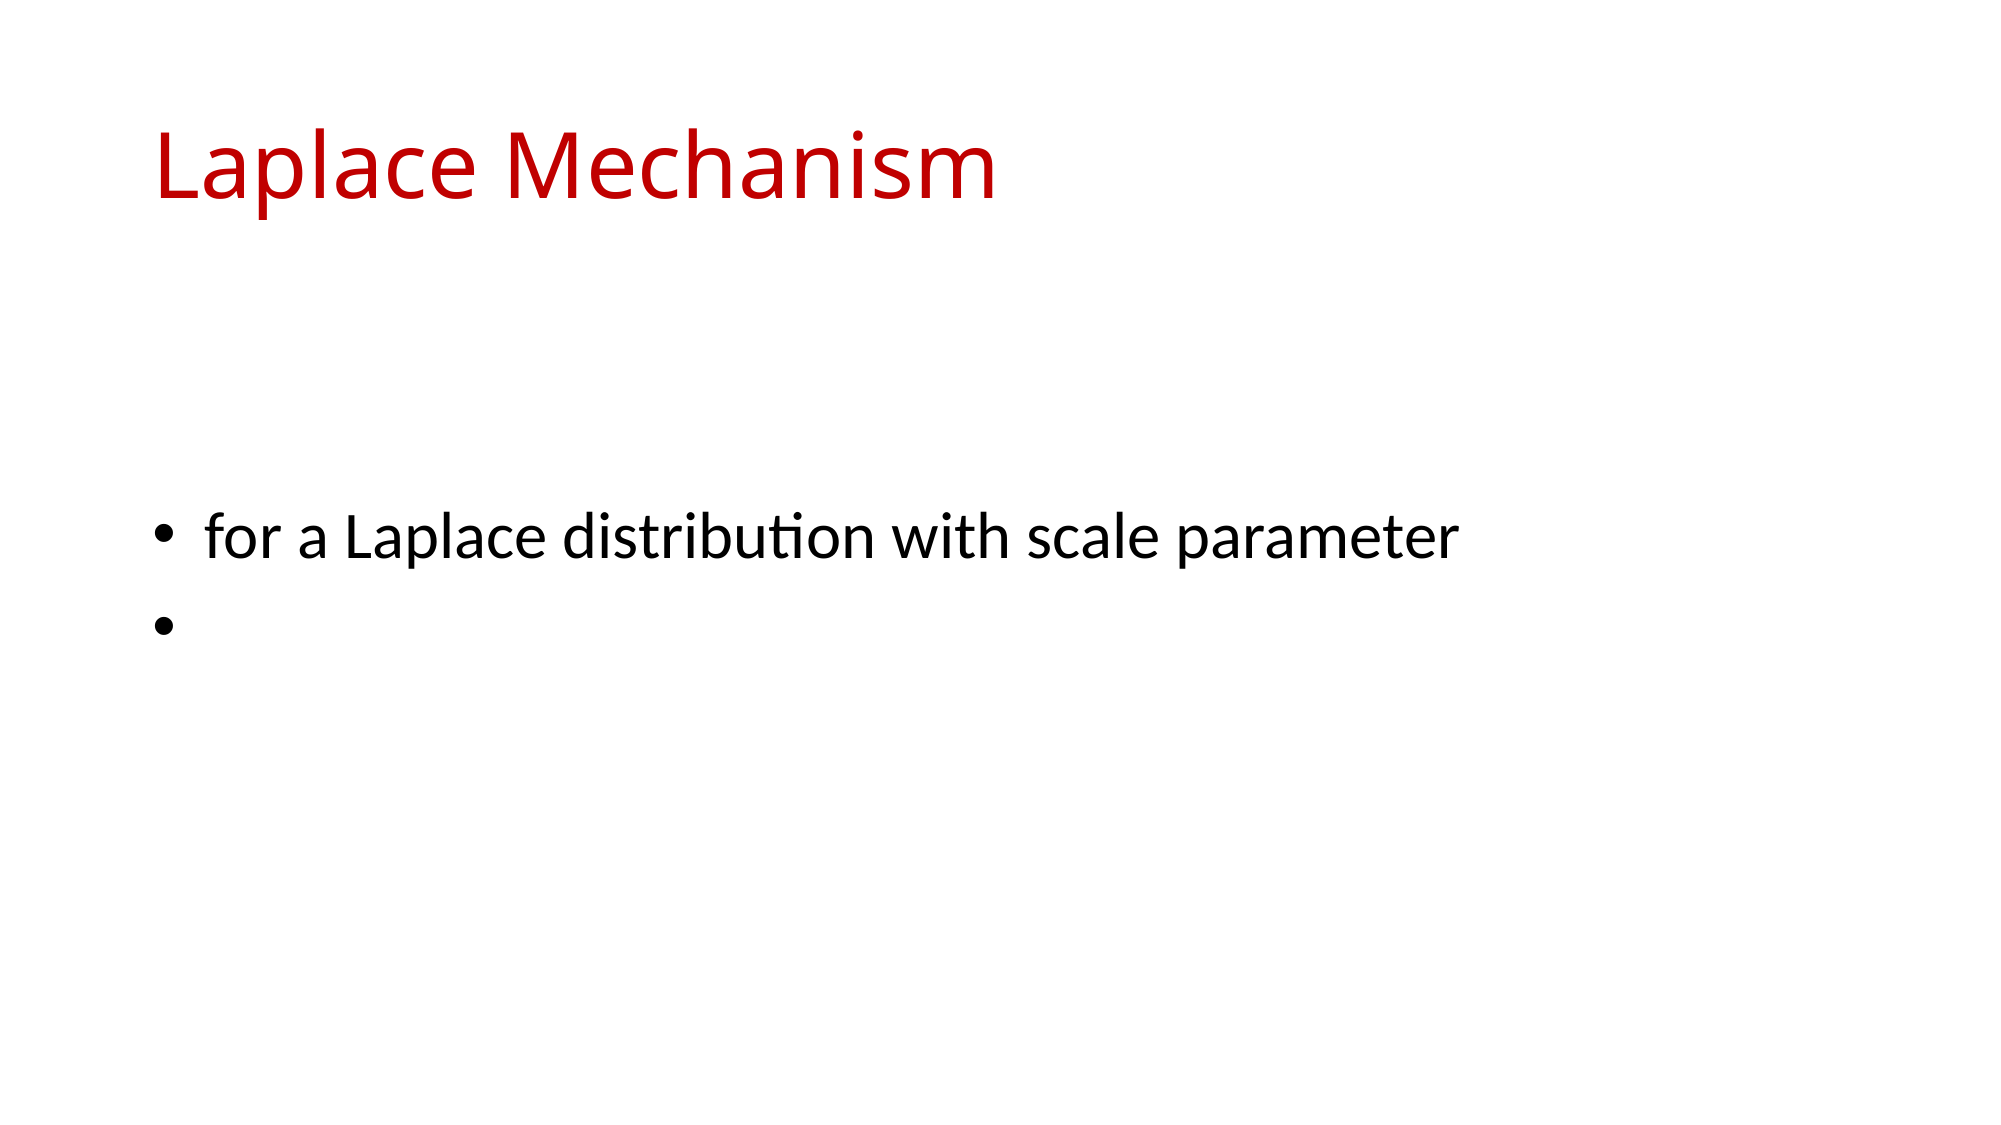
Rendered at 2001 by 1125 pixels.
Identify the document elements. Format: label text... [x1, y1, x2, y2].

title Laplace Mechanism [137, 59, 1863, 278]
